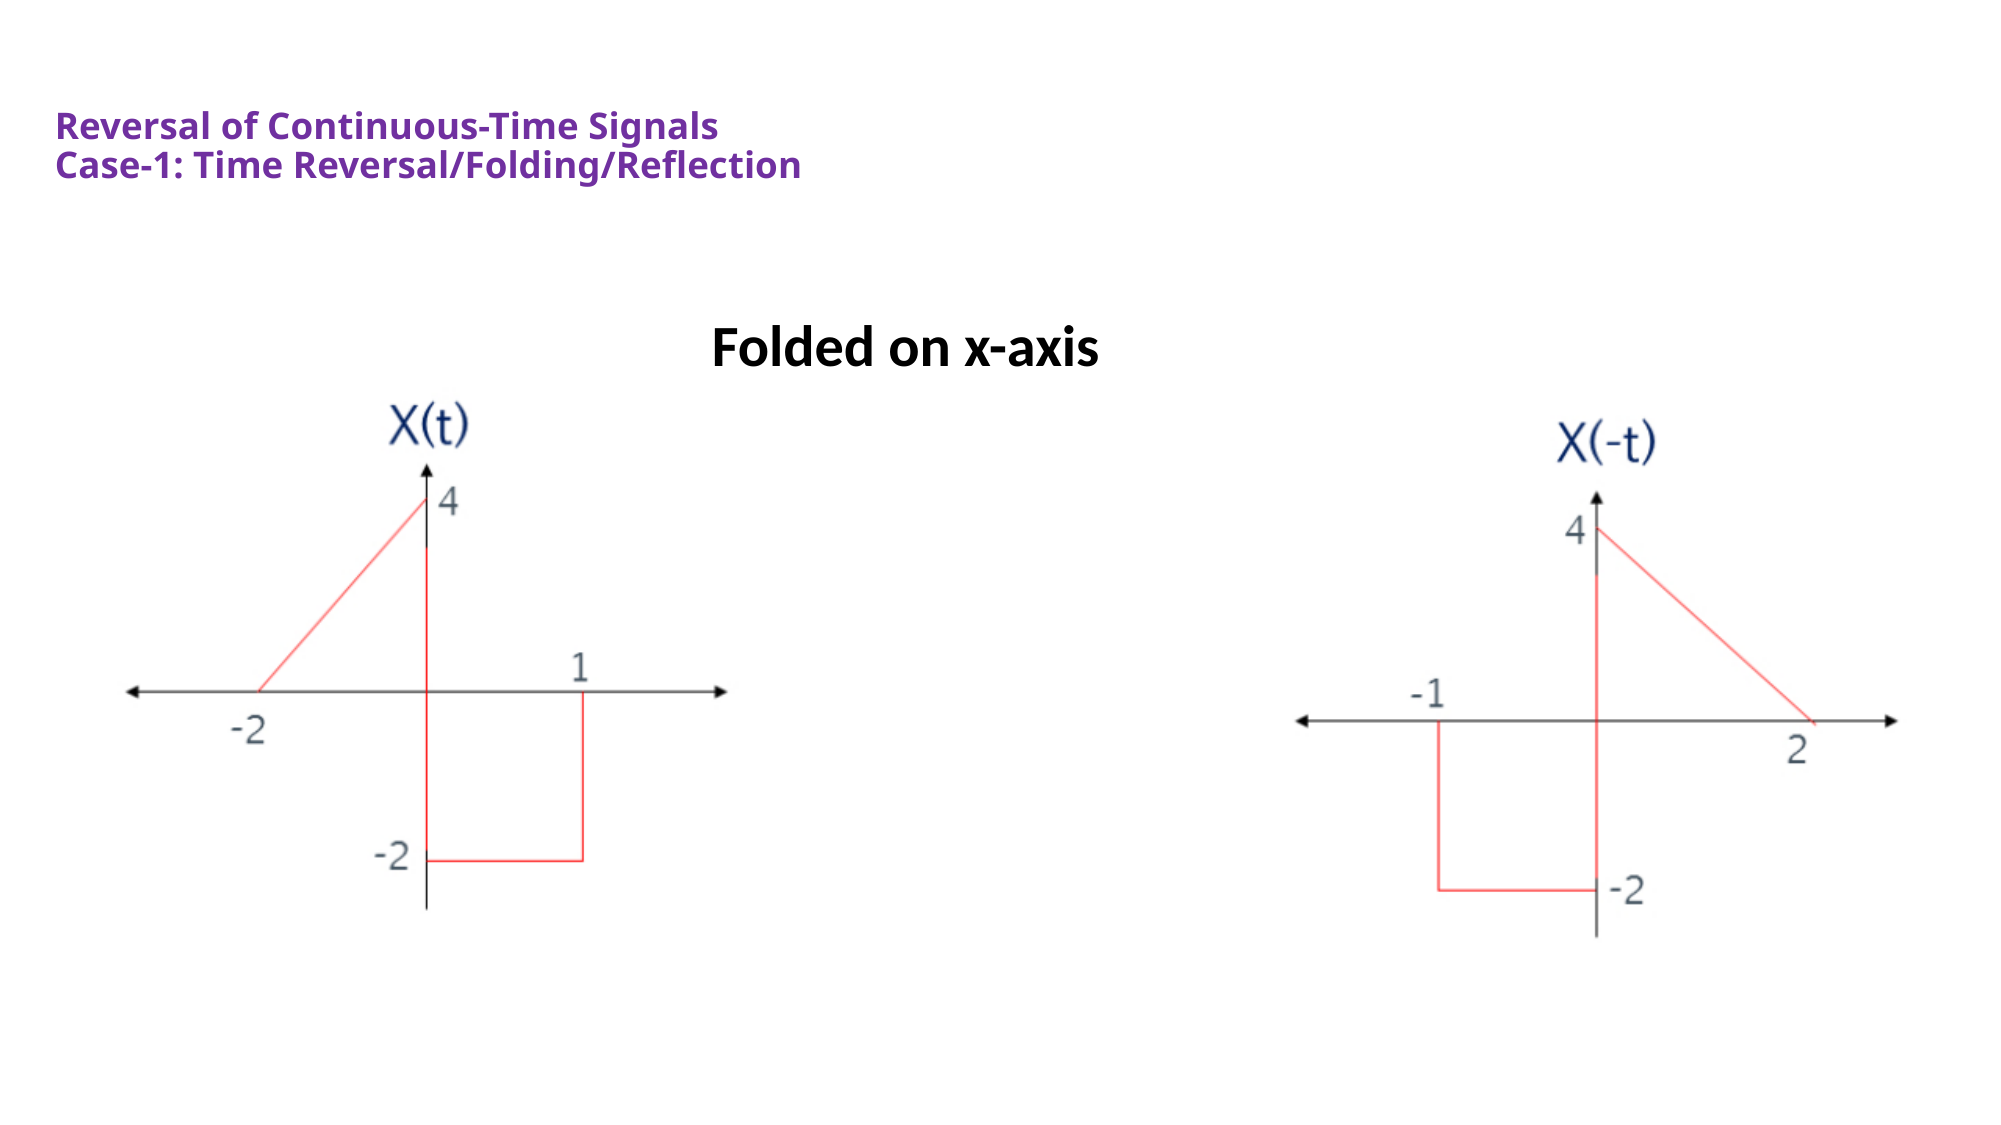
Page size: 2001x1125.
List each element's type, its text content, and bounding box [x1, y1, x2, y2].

picture [86, 382, 756, 914]
text_box Folded on x-axis [697, 301, 1115, 386]
picture [1229, 389, 1932, 950]
title Reversal of Continuous-Time Signals Case-1: Time Reversal/Folding/Reflection [40, 59, 2000, 195]
